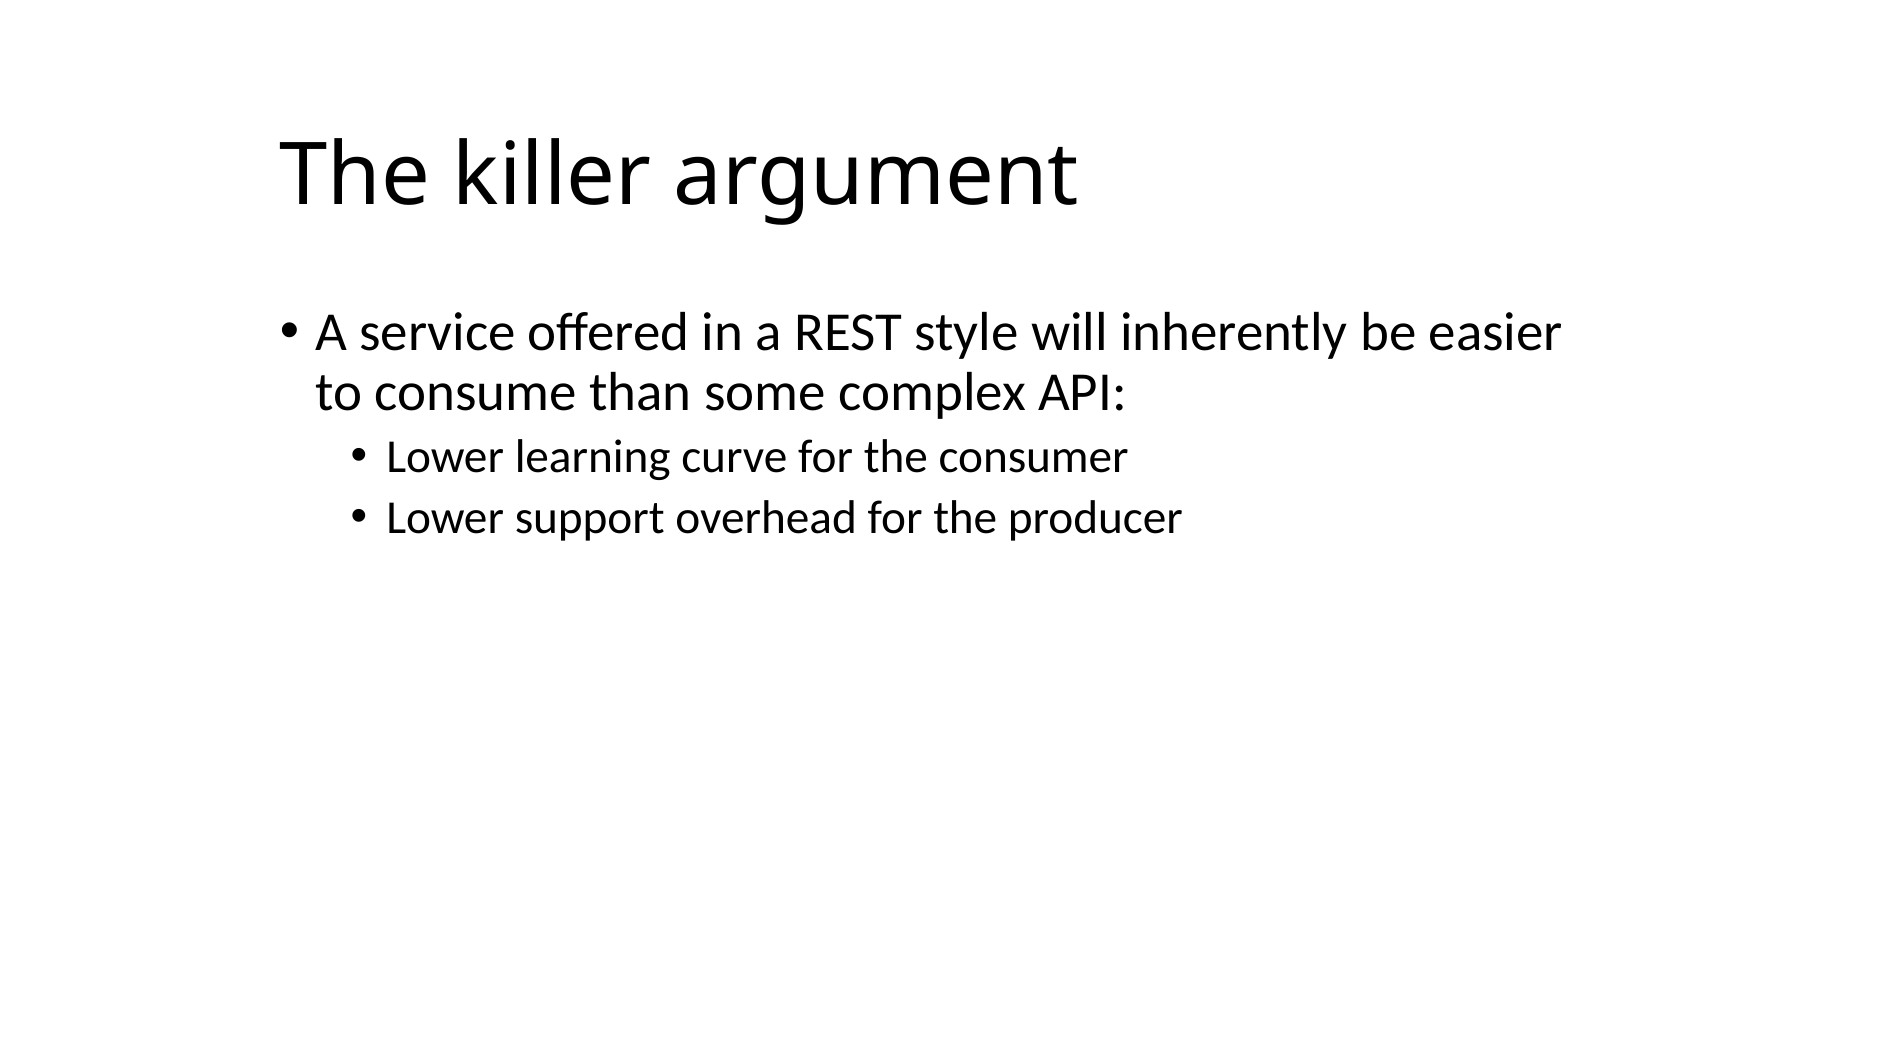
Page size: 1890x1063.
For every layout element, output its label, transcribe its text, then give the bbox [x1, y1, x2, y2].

list A service offered in a REST style will inherently be easier to consume than some complex API: Lower learning curve for the consumer Lower support overhead for the producer [264, 295, 1627, 1021]
title The killer argument [264, 88, 1627, 266]
